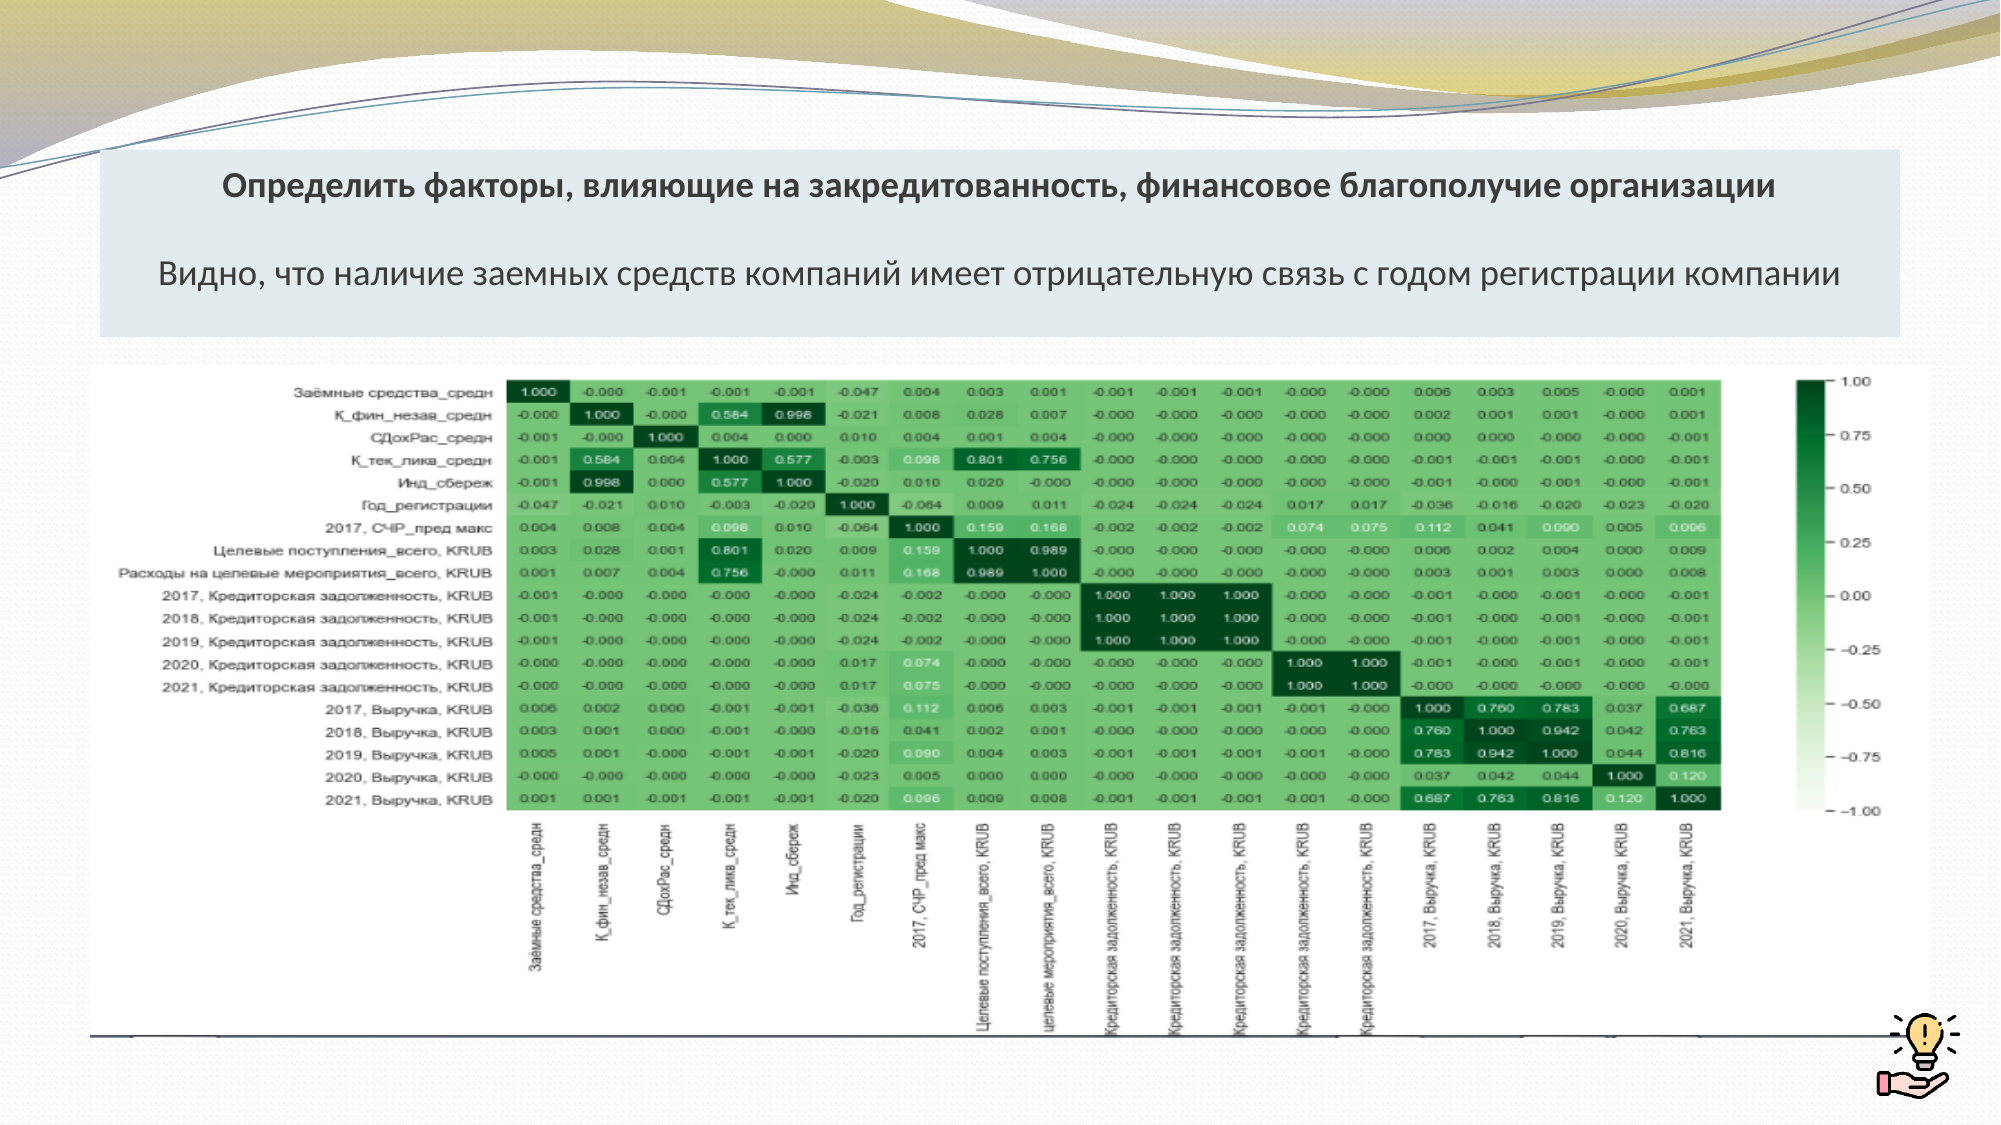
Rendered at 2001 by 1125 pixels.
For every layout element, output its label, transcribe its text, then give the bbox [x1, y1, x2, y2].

picture [1874, 1012, 1961, 1099]
title Определить факторы, влияющие на закредитованность, финансовое благополучие организации Видно, что наличие заемных средств компаний имеет отрицательную связь с годом регистрации компании [99, 149, 1900, 338]
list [90, 365, 1930, 1038]
